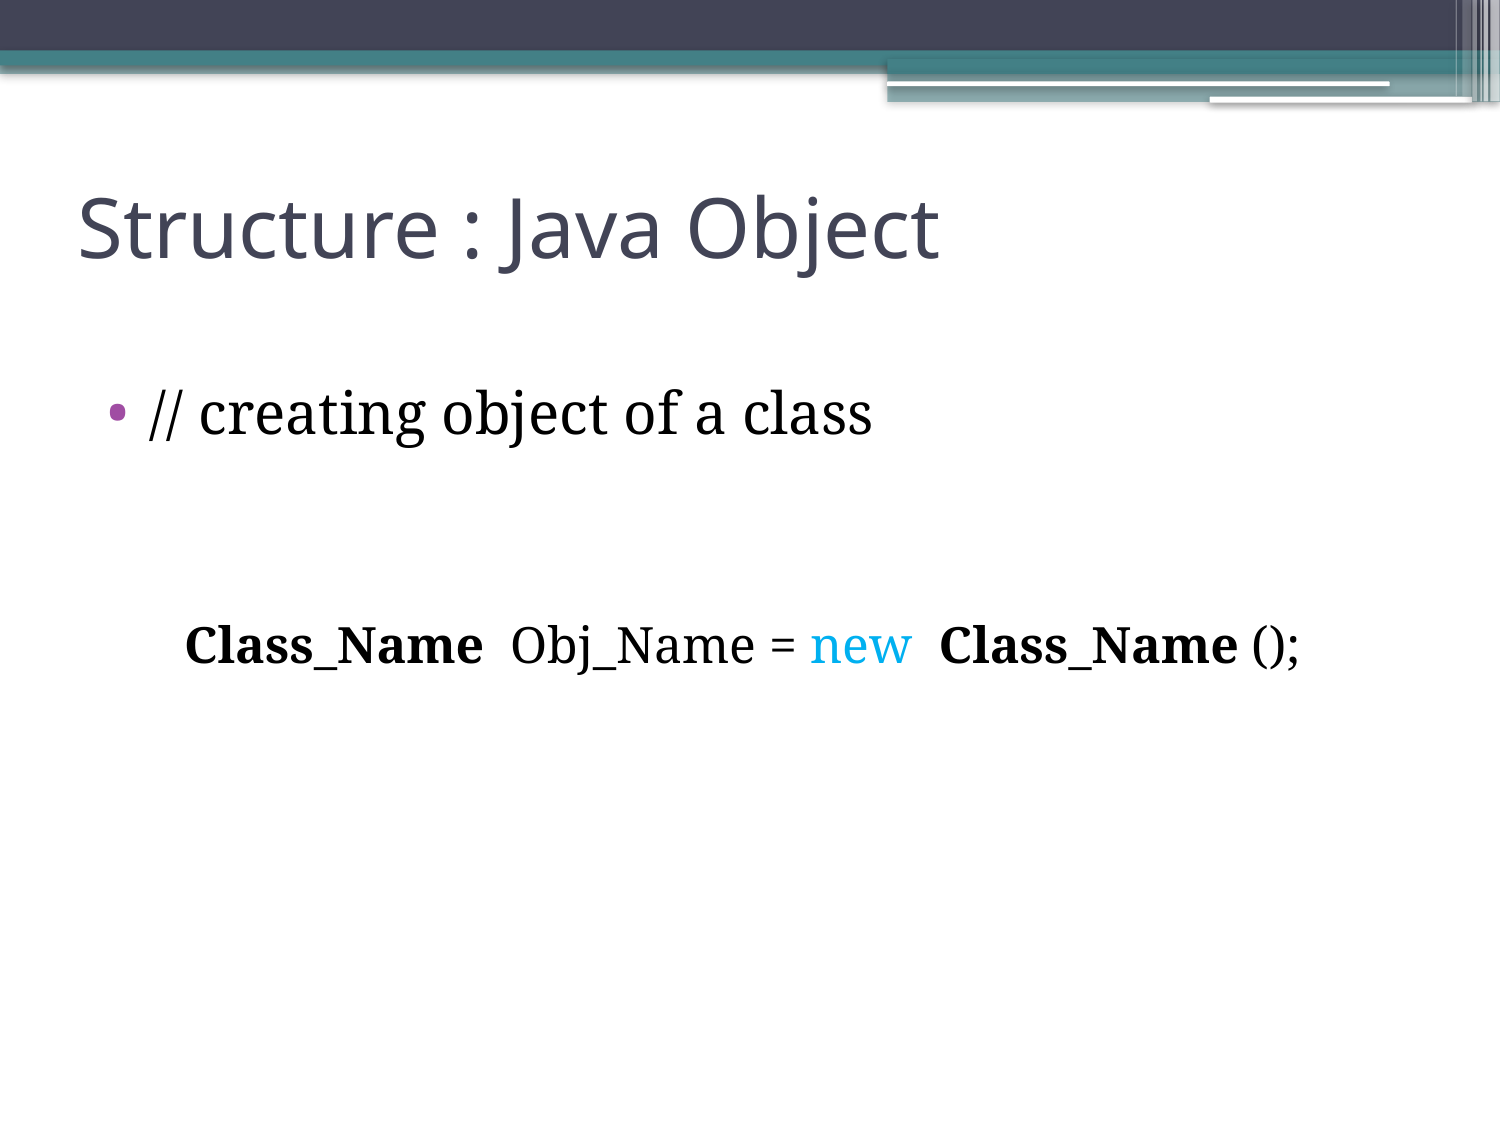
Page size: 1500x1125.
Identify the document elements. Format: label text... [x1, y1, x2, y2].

title Structure : Java Object [62, 137, 1413, 313]
list // creating object of a class Class_Name Obj_Name = new Class_Name (); [74, 368, 1426, 1079]
